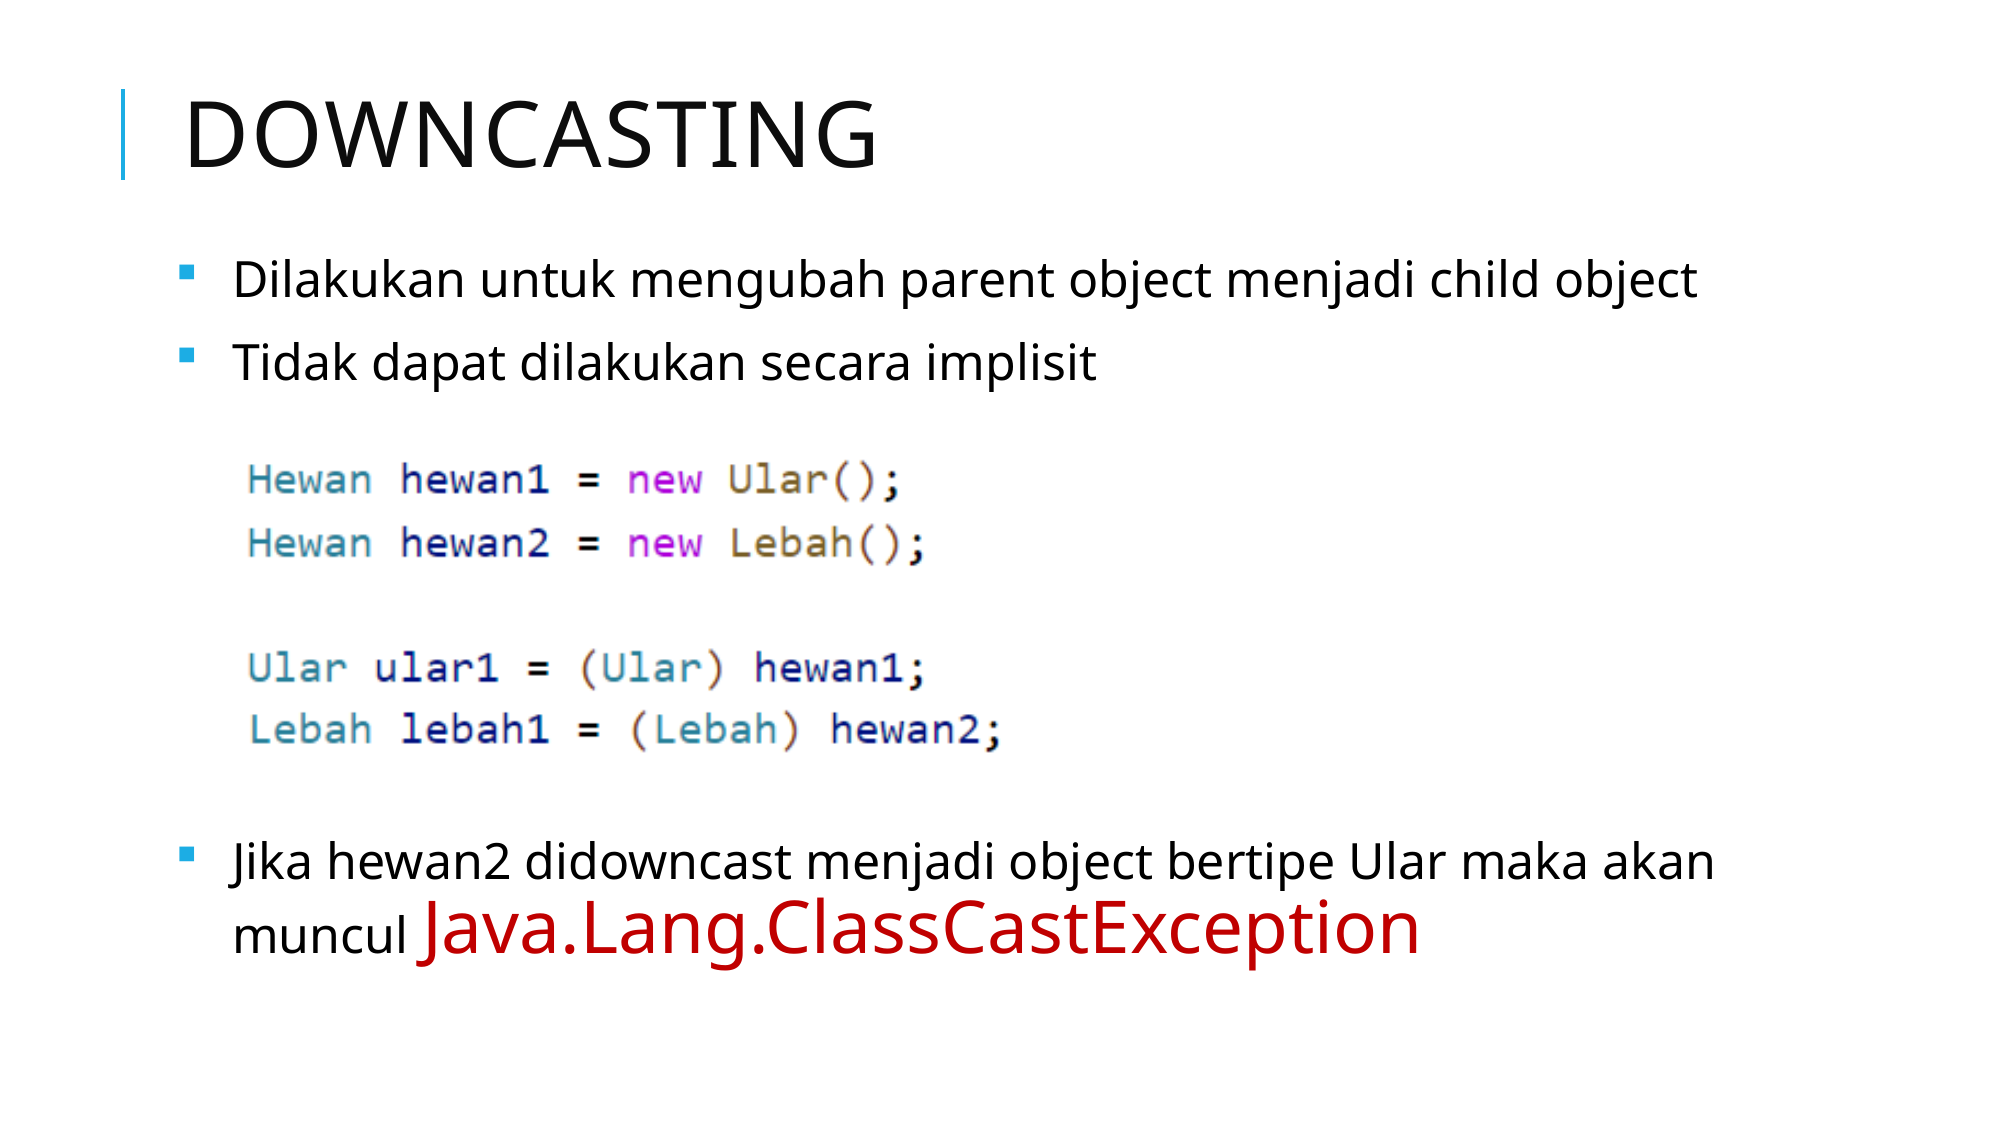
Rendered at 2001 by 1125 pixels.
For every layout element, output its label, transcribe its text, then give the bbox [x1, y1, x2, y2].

picture [205, 417, 1038, 793]
title DOWNcasting [168, 43, 1763, 239]
list Dilakukan untuk mengubah parent object menjadi child object Tidak dapat dilakukan secara implisit Jika hewan2 didowncast menjadi object bertipe Ular maka akan muncul Java.Lang.ClassCastException [168, 247, 1763, 1018]
